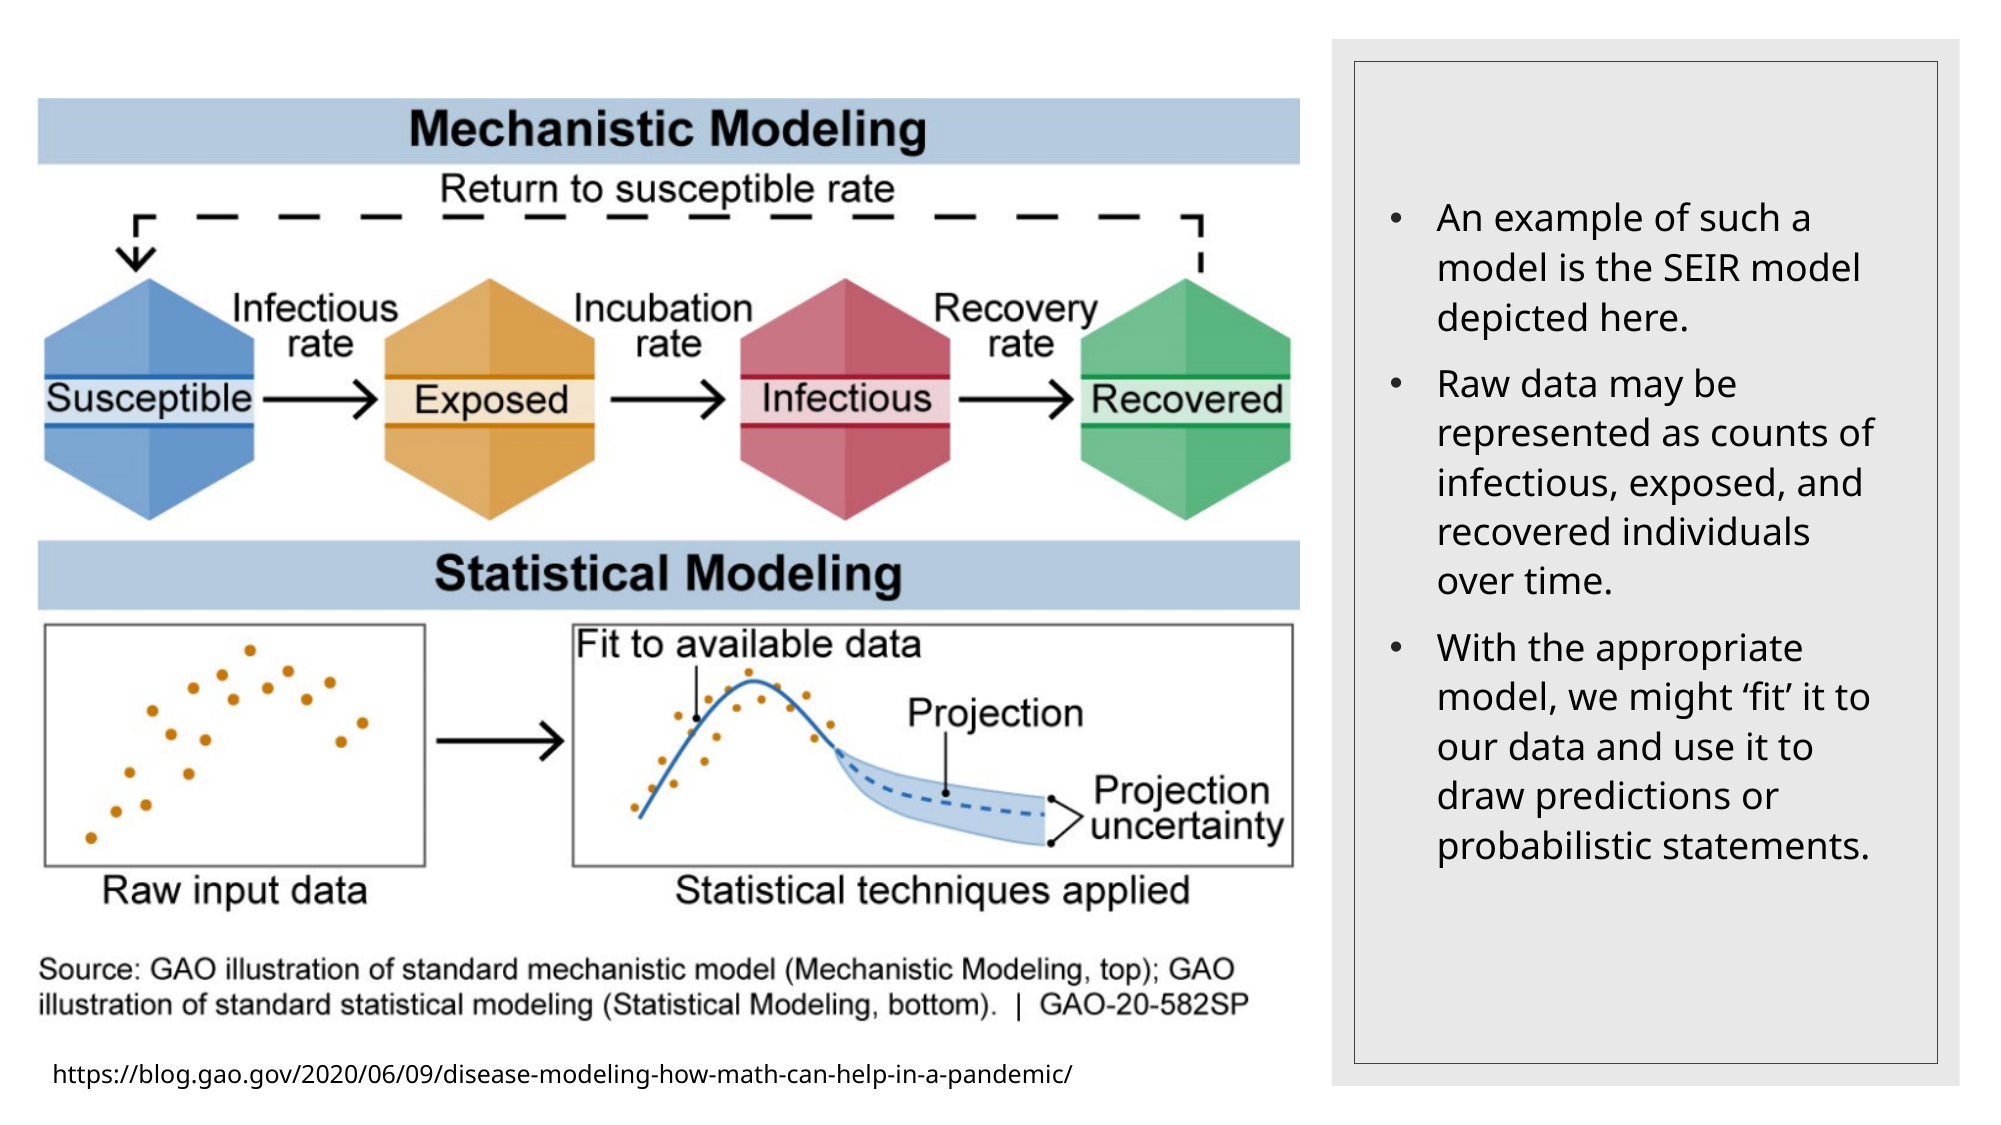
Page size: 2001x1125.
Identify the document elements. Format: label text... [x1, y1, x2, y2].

picture [37, 98, 1300, 1027]
text_box https://blog.gao.gov/2020/06/09/disease-modeling-how-math-can-help-in-a-pandemic/ [37, 1051, 1334, 1097]
list An example of such a model is the SEIR model depicted here. Raw data may be represented as counts of infectious, exposed, and recovered individuals over time. With the appropriate model, we might ‘fit’ it to our data and use it to draw predictions or probabilistic statements. [1374, 182, 1911, 1052]
